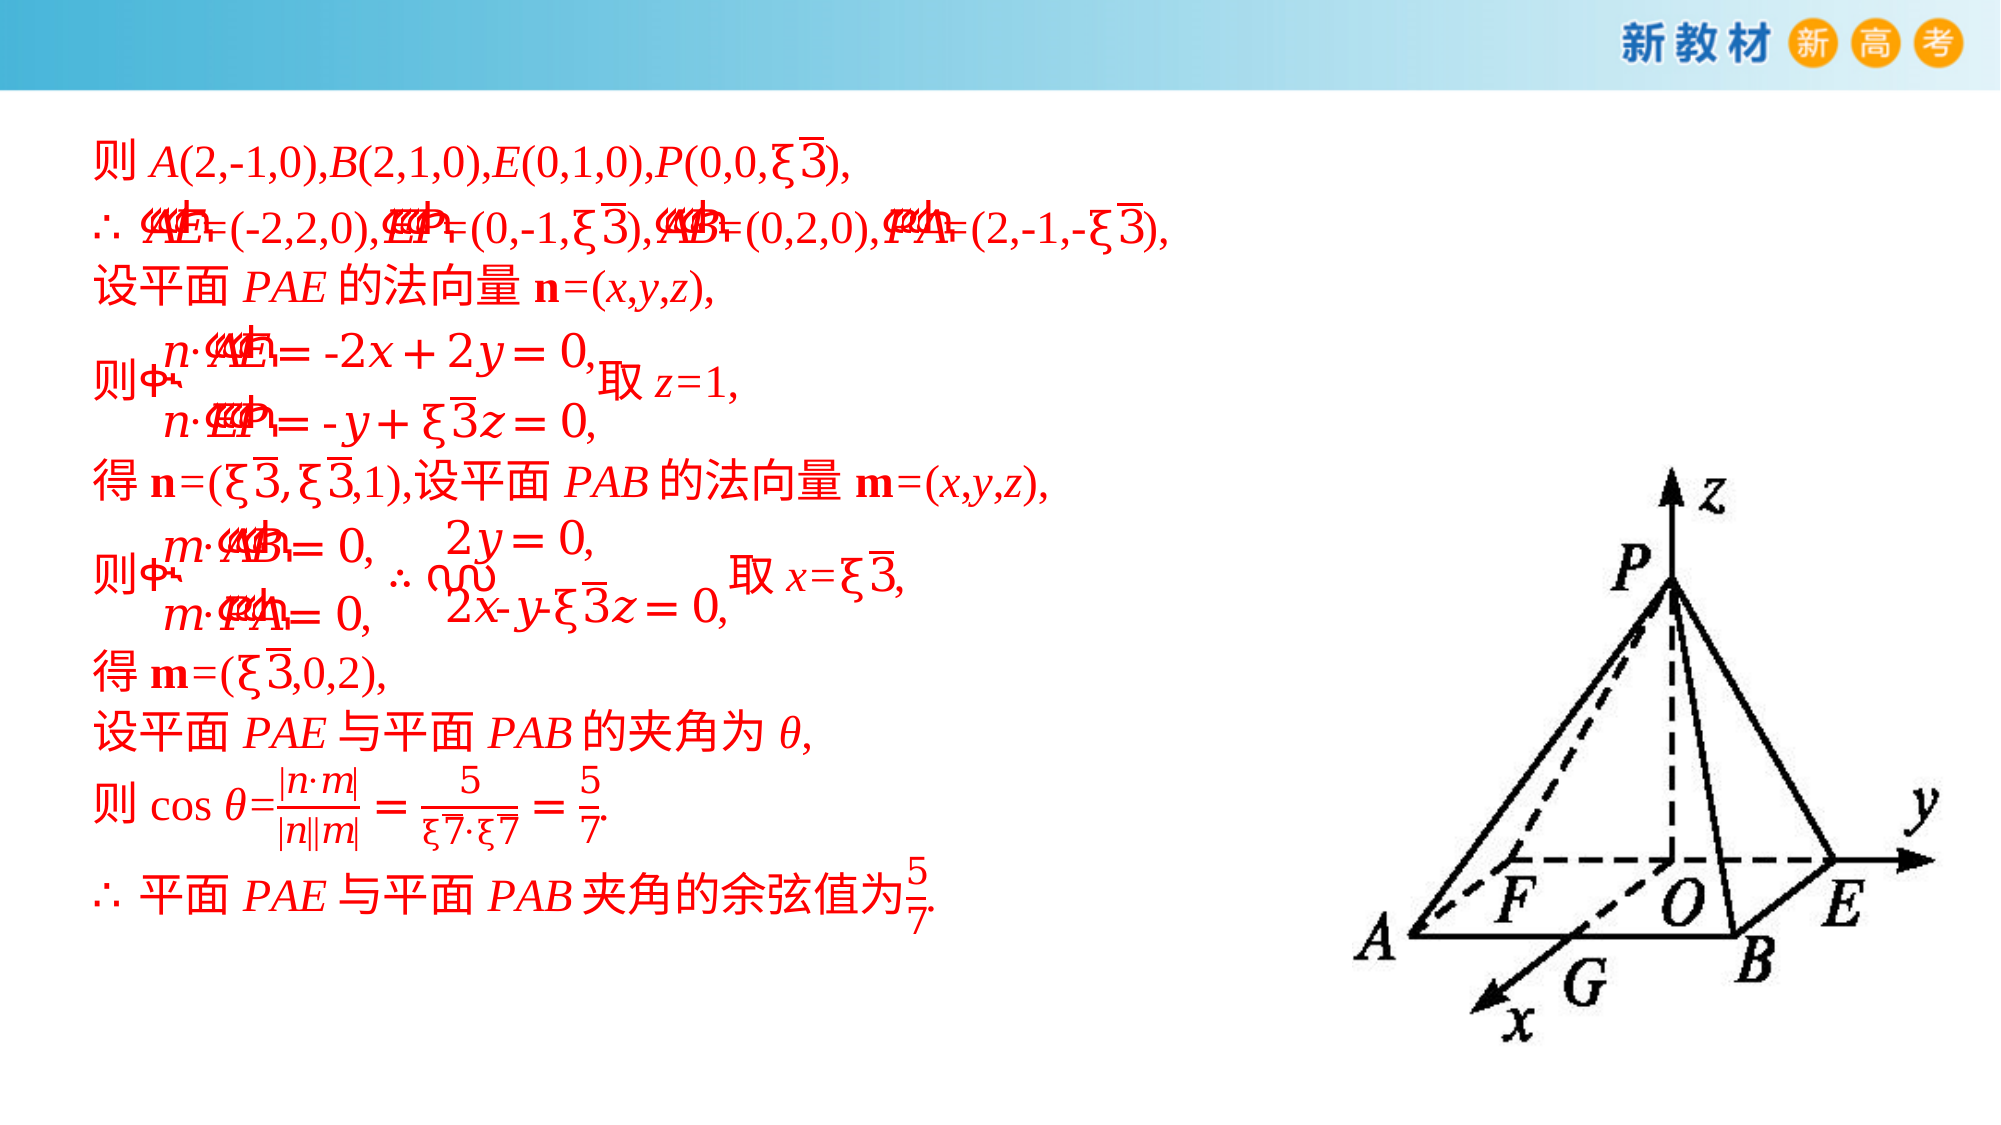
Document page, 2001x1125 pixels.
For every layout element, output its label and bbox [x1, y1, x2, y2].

picture [0, 0, 2001, 1125]
text_box [91, 127, 1426, 939]
